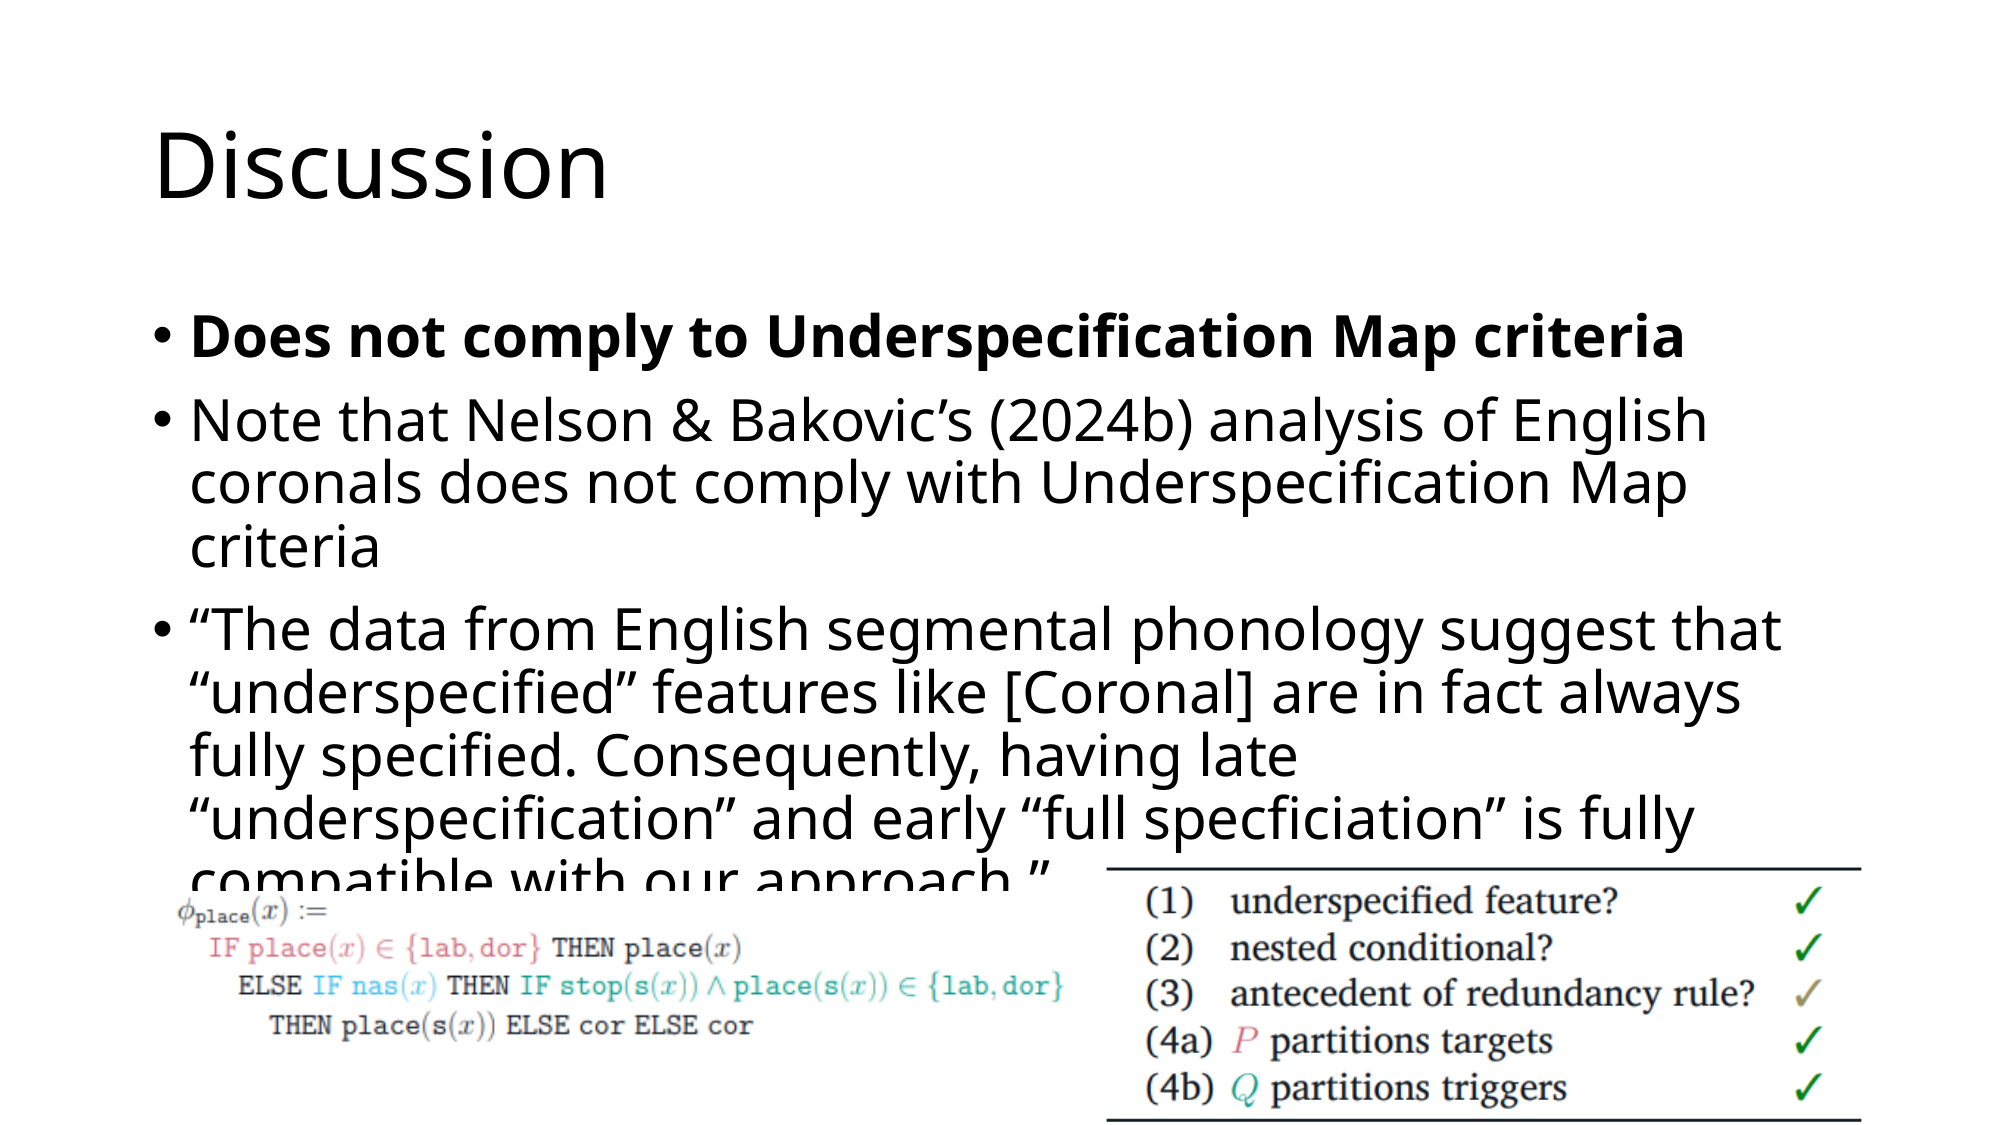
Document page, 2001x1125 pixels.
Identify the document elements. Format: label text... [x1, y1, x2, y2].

picture [169, 891, 1070, 1044]
list Does not comply to Underspecification Map criteria Note that Nelson & Bakovic’s (2024b) analysis of English coronals does not comply with Underspecification Map criteria “The data from English segmental phonology suggest that “underspecified” features like [Coronal] are in fact always fully specified. Consequently, having late “underspecification” and early “full specficiation” is fully compatible with our approach.” [137, 299, 1863, 1014]
title Discussion [137, 59, 1863, 278]
picture [1100, 858, 1863, 1125]
